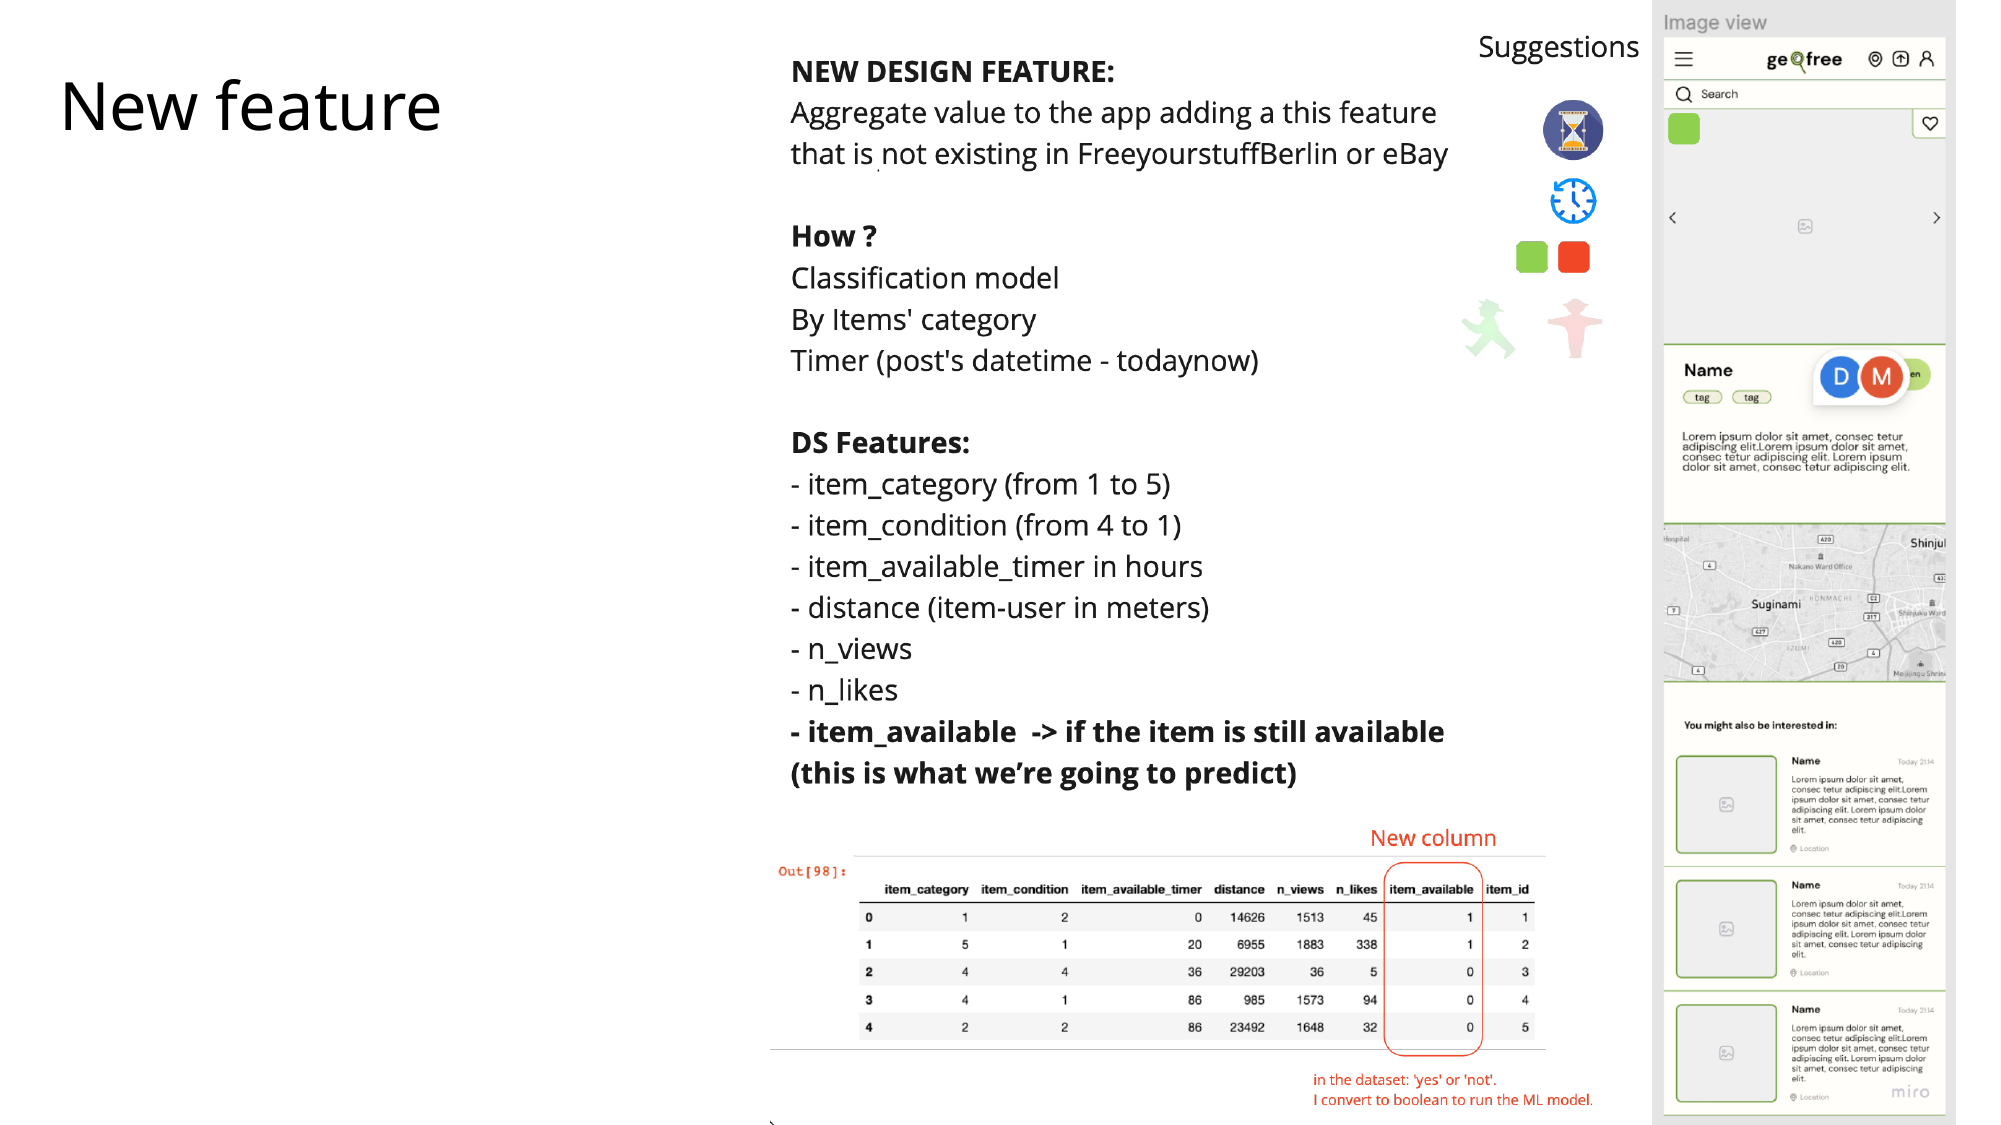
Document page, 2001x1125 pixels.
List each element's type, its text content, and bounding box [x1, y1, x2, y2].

text_box New feature [44, 0, 769, 218]
picture [769, 0, 1956, 1125]
